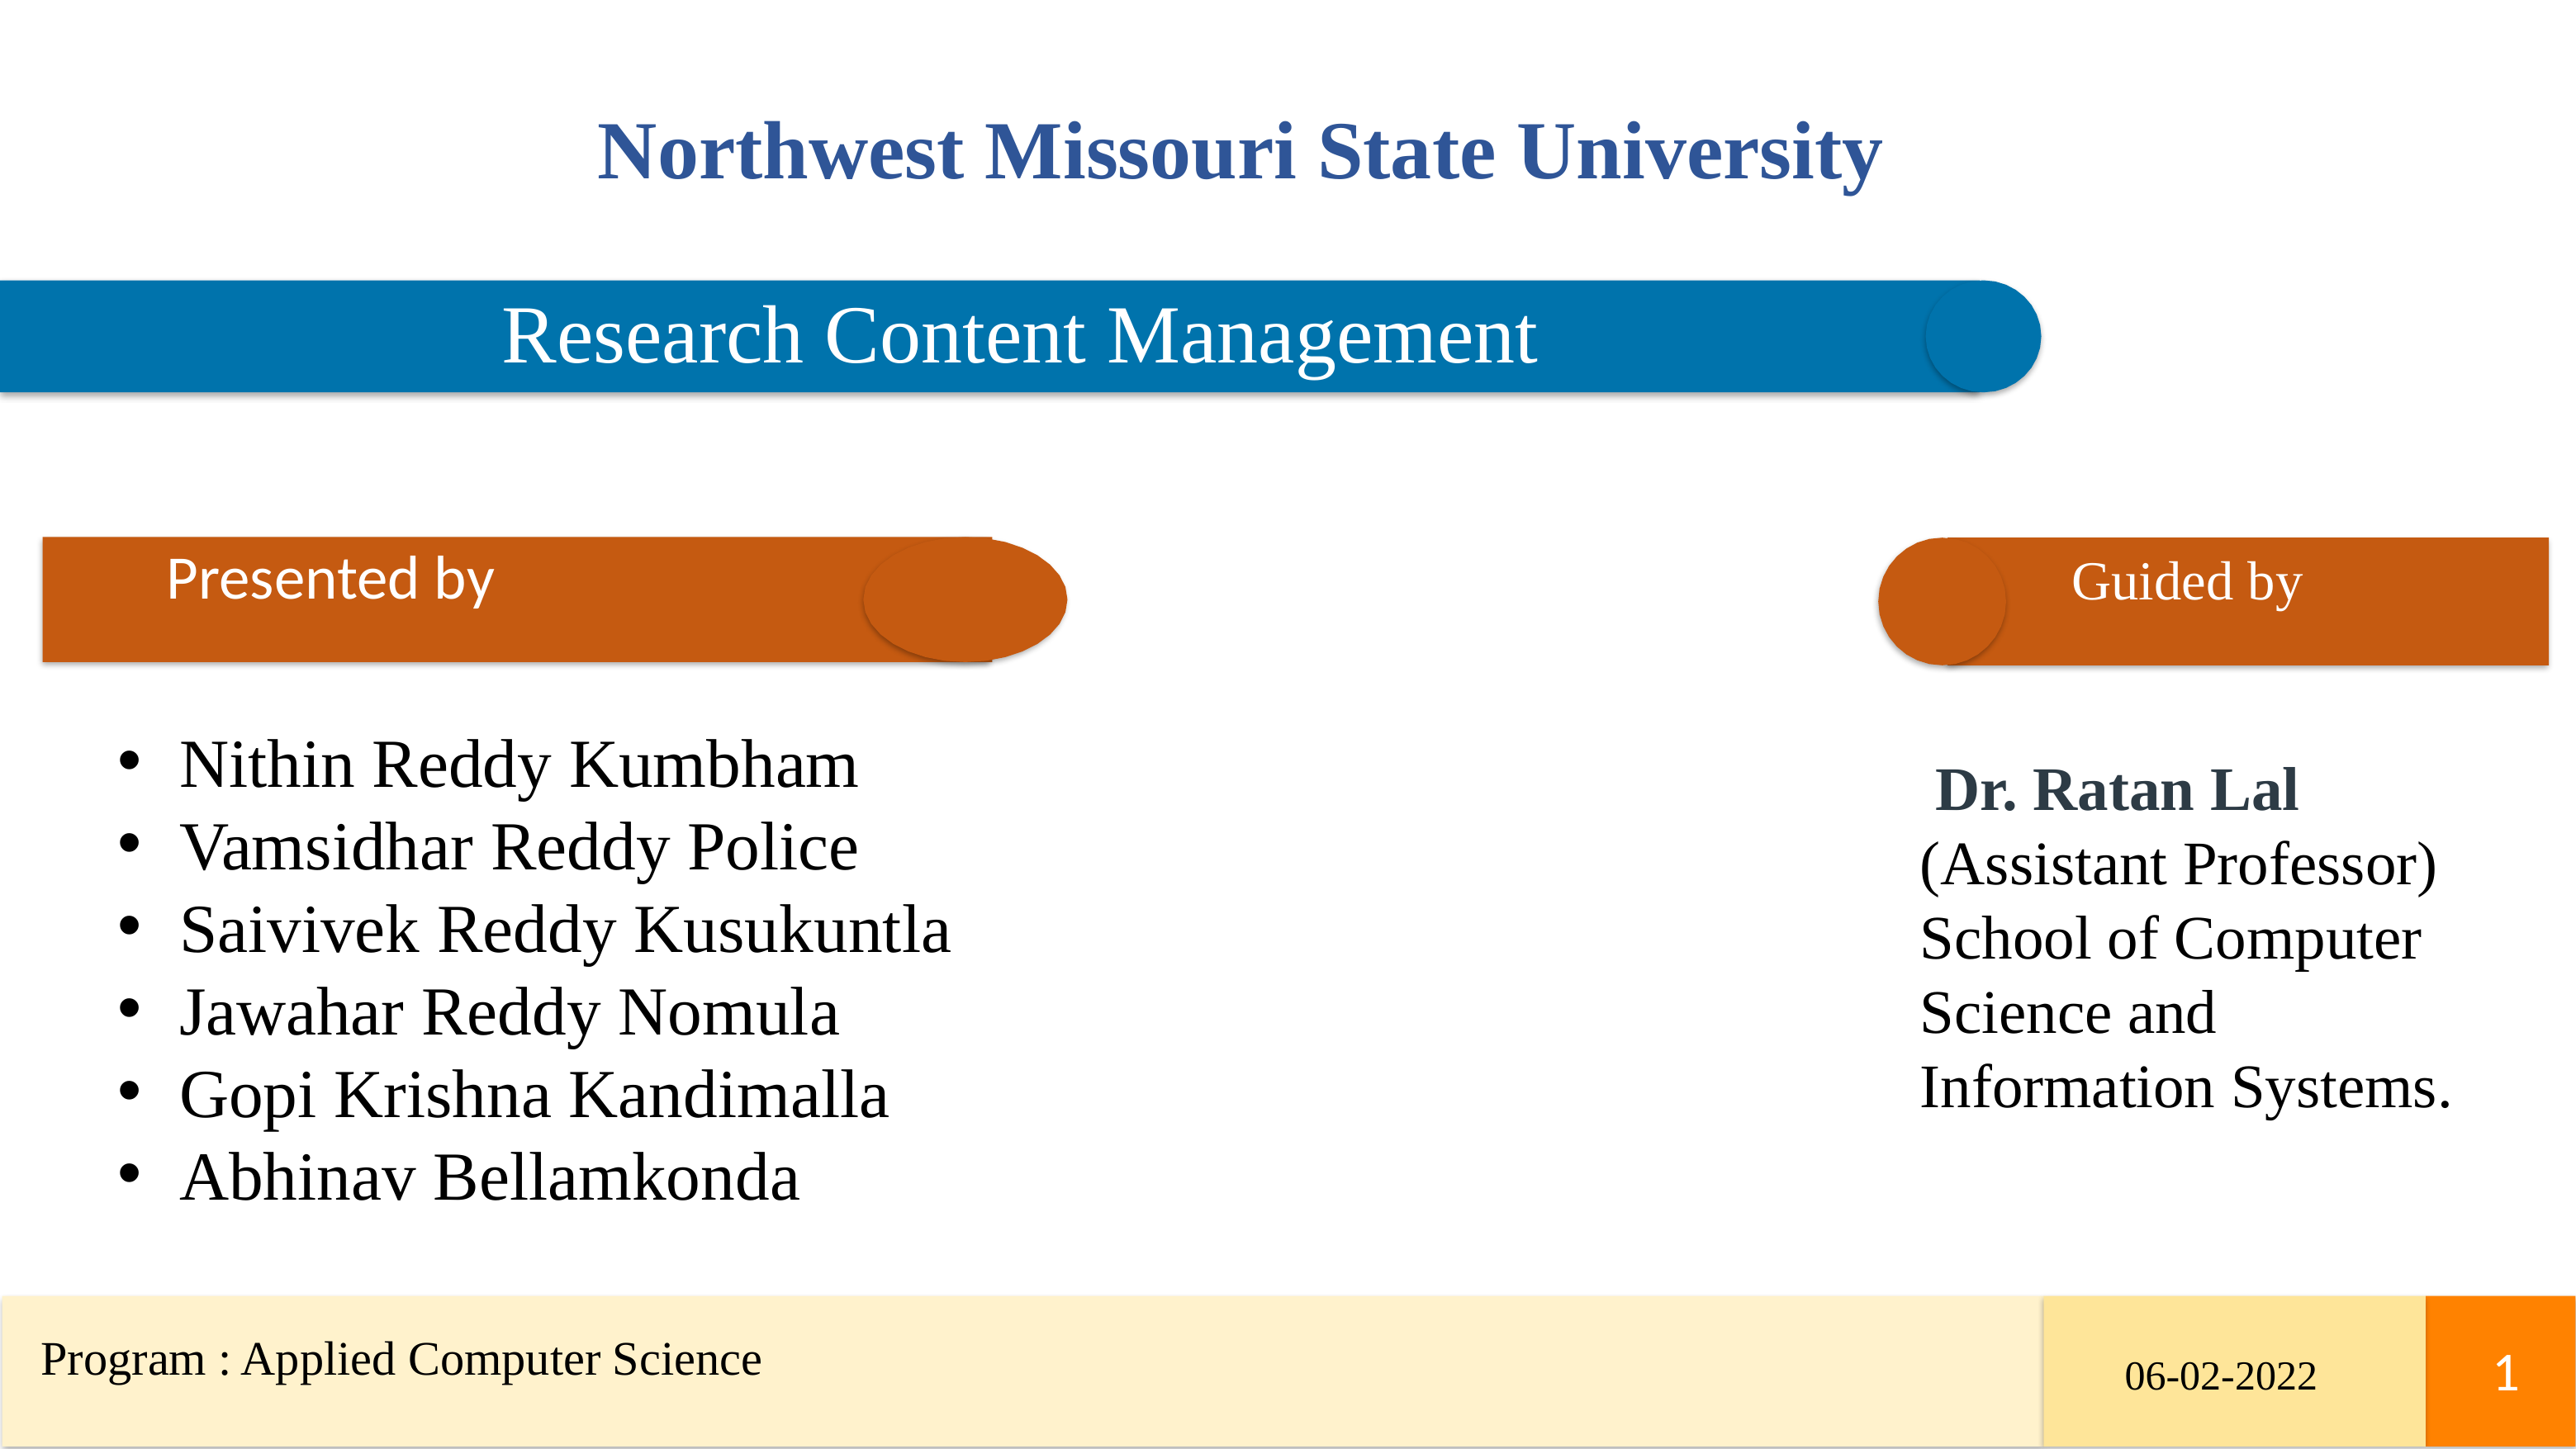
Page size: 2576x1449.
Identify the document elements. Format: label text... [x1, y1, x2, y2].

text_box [0, 280, 2042, 393]
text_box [1878, 537, 2550, 665]
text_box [2, 1295, 2576, 1447]
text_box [42, 537, 1068, 663]
text_box Northwest Missouri State University [586, 89, 2113, 201]
text_box Nithin Reddy Kumbham Vamsidhar Reddy Police Saivivek Reddy Kusukuntla Jawahar Reddy Nomula Gopi Krishna Kandimalla Abhinav Bellamkonda [43, 712, 1186, 1220]
text_box Dr. Ratan Lal (Assistant Professor) School of Computer Science and Information Systems. [1907, 742, 2496, 1126]
